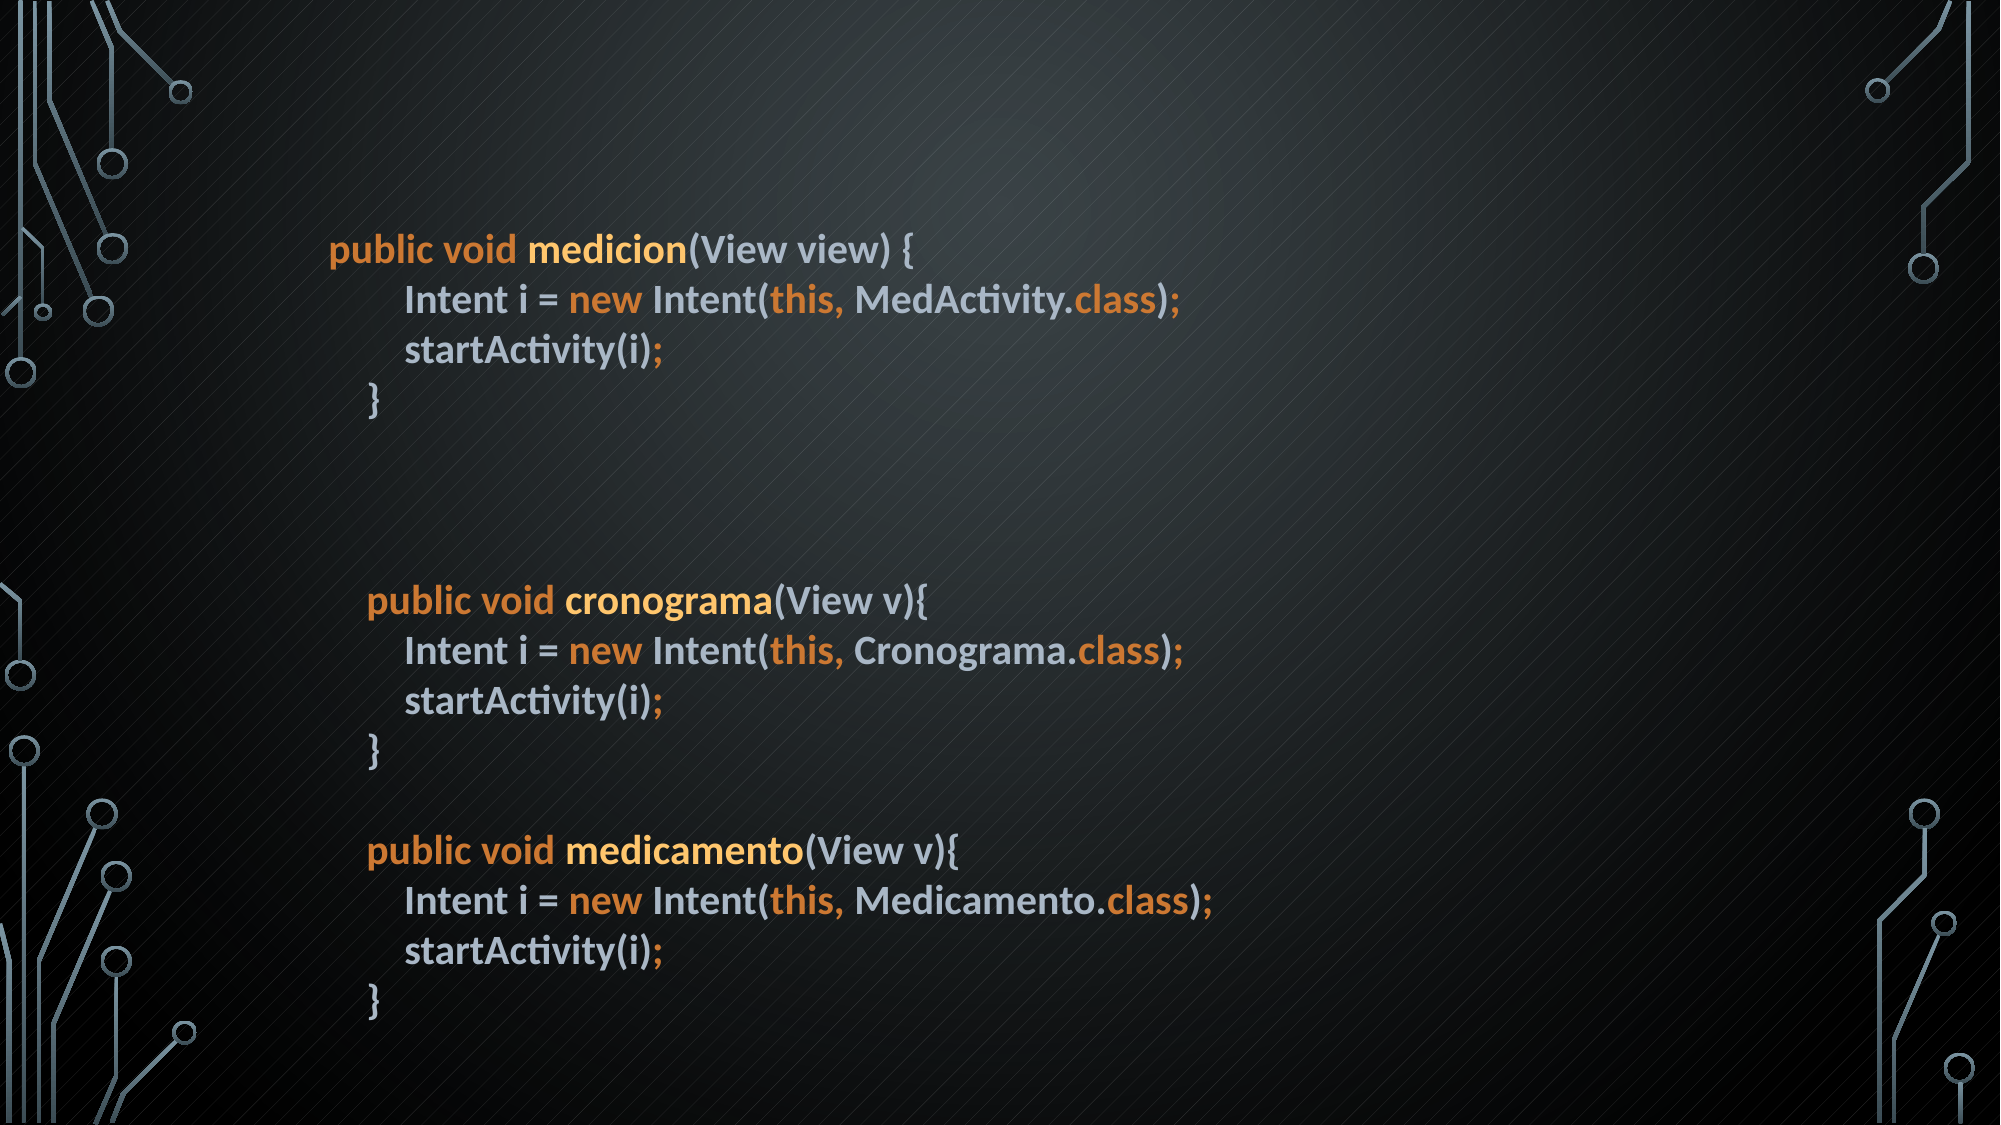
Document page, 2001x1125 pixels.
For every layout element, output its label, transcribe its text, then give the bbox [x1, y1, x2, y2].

text_box public void medicion(View view) { Intent i = new Intent(this, MedActivity.class); startActivity(i); } public void cronograma(View v){ Intent i = new Intent(this, Cronograma.class); startActivity(i); } public void medicamento(View v){ Intent i = new Intent(this, Medicamento.class); startActivity(i); } [313, 214, 1314, 1030]
